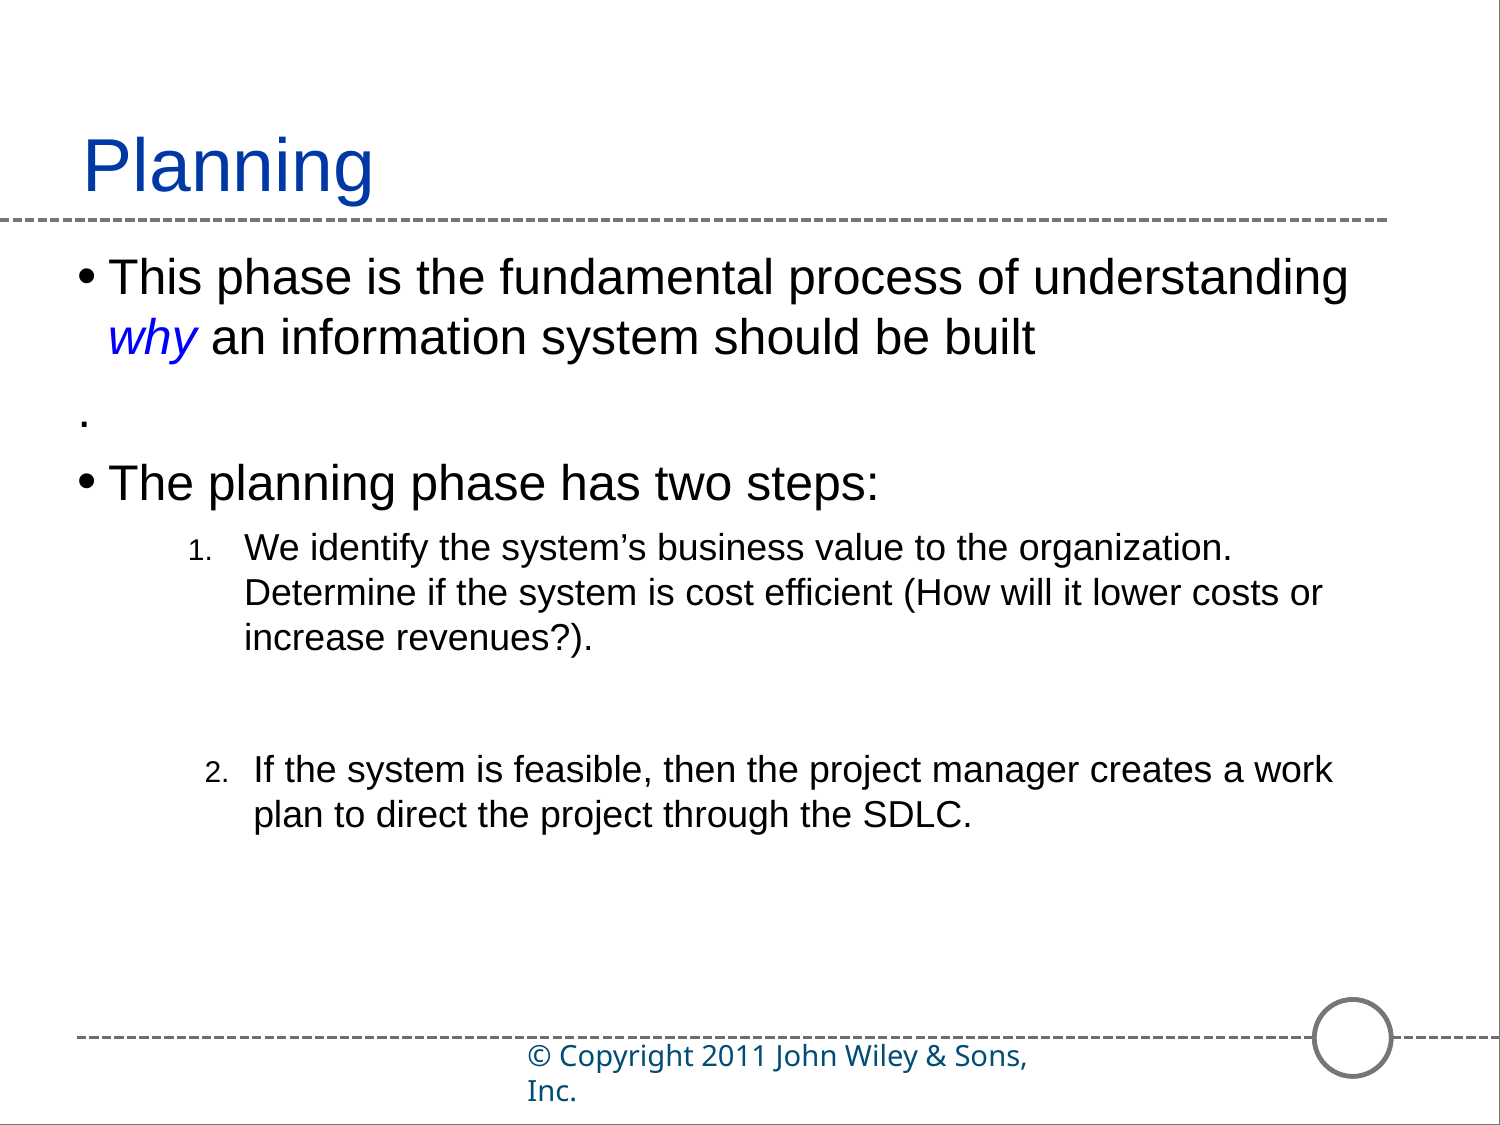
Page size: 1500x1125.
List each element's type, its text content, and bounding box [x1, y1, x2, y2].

footer © Copyright 2011 John Wiley & Sons, Inc. [512, 1042, 1057, 1103]
title Planning [67, 91, 1211, 232]
list This phase is the fundamental process of understanding why an information system should be built . The planning phase has two steps: We identify the system’s business value to the organization. Determine if the system is cost efficient (How will it lower costs or increase revenues?). If the system is feasible, then the project manager creates a work plan to direct the project through the SDLC. [62, 237, 1425, 1092]
